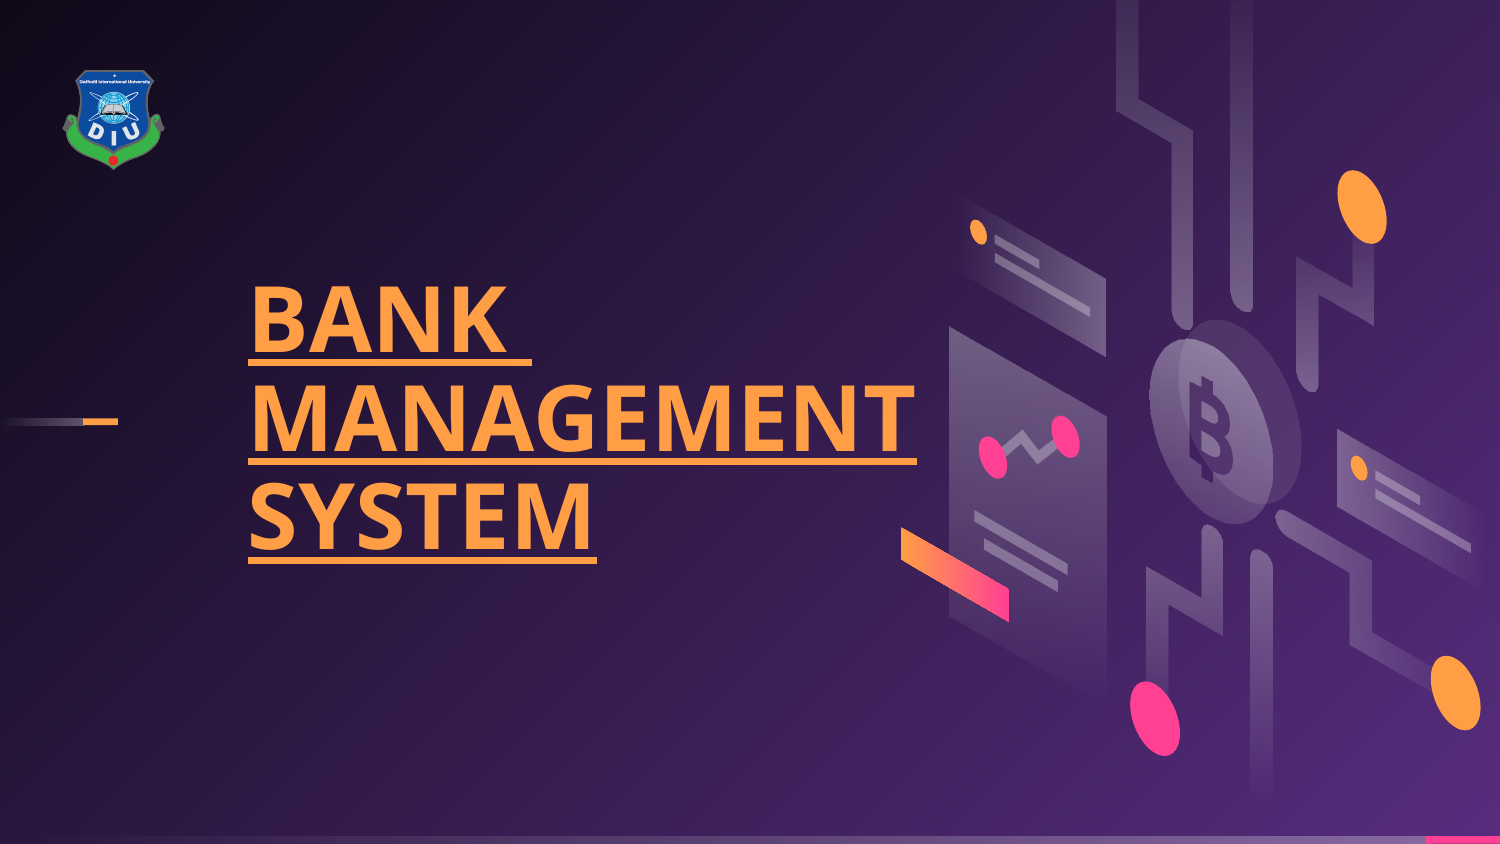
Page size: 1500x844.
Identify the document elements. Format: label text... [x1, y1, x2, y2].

title BANK MANAGEMENT SYSTEM [247, 252, 895, 570]
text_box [900, 0, 1487, 806]
picture [62, 68, 165, 171]
